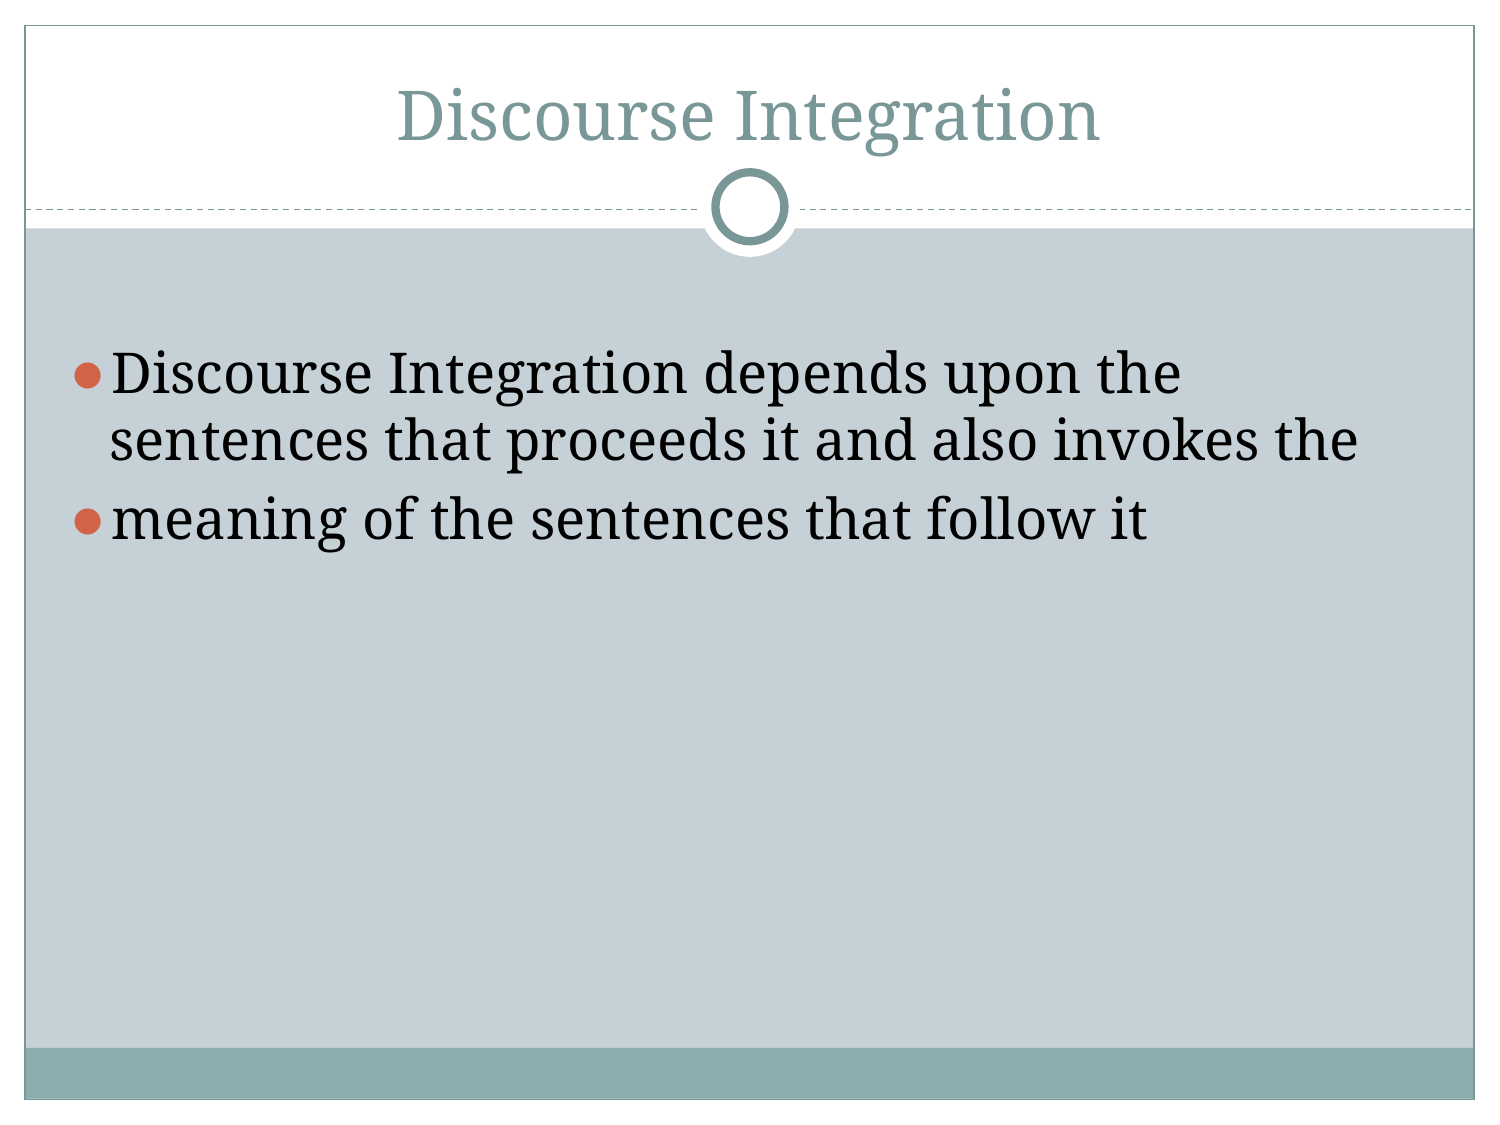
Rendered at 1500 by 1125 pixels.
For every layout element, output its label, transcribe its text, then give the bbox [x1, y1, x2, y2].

title Discourse Integration [49, 37, 1450, 162]
list Discourse Integration depends upon the sentences that proceeds it and also invokes the meaning of the sentences that follow it [49, 250, 1445, 1001]
